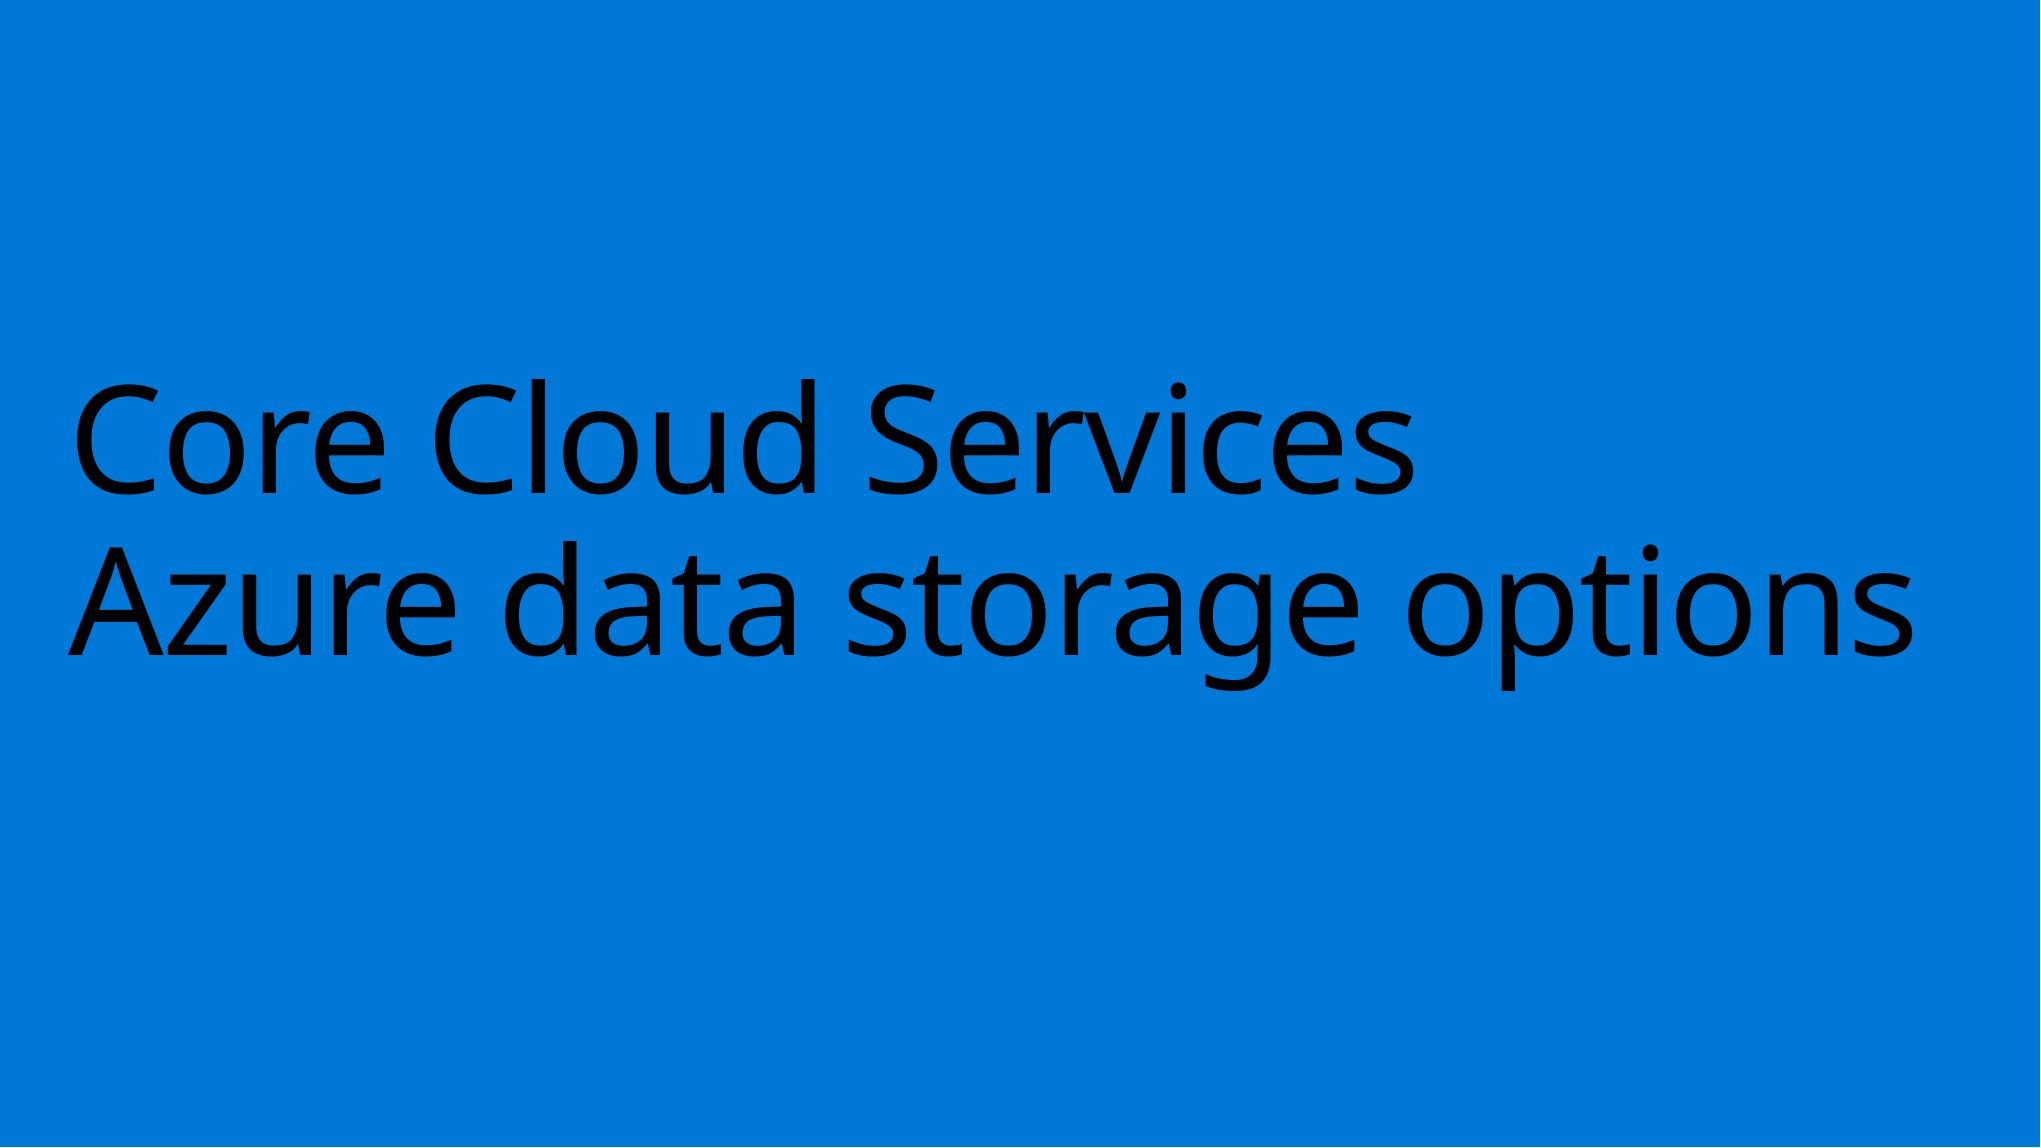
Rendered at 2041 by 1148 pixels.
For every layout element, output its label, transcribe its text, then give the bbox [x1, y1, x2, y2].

title Core Cloud Services Azure data storage options [45, 348, 1996, 707]
